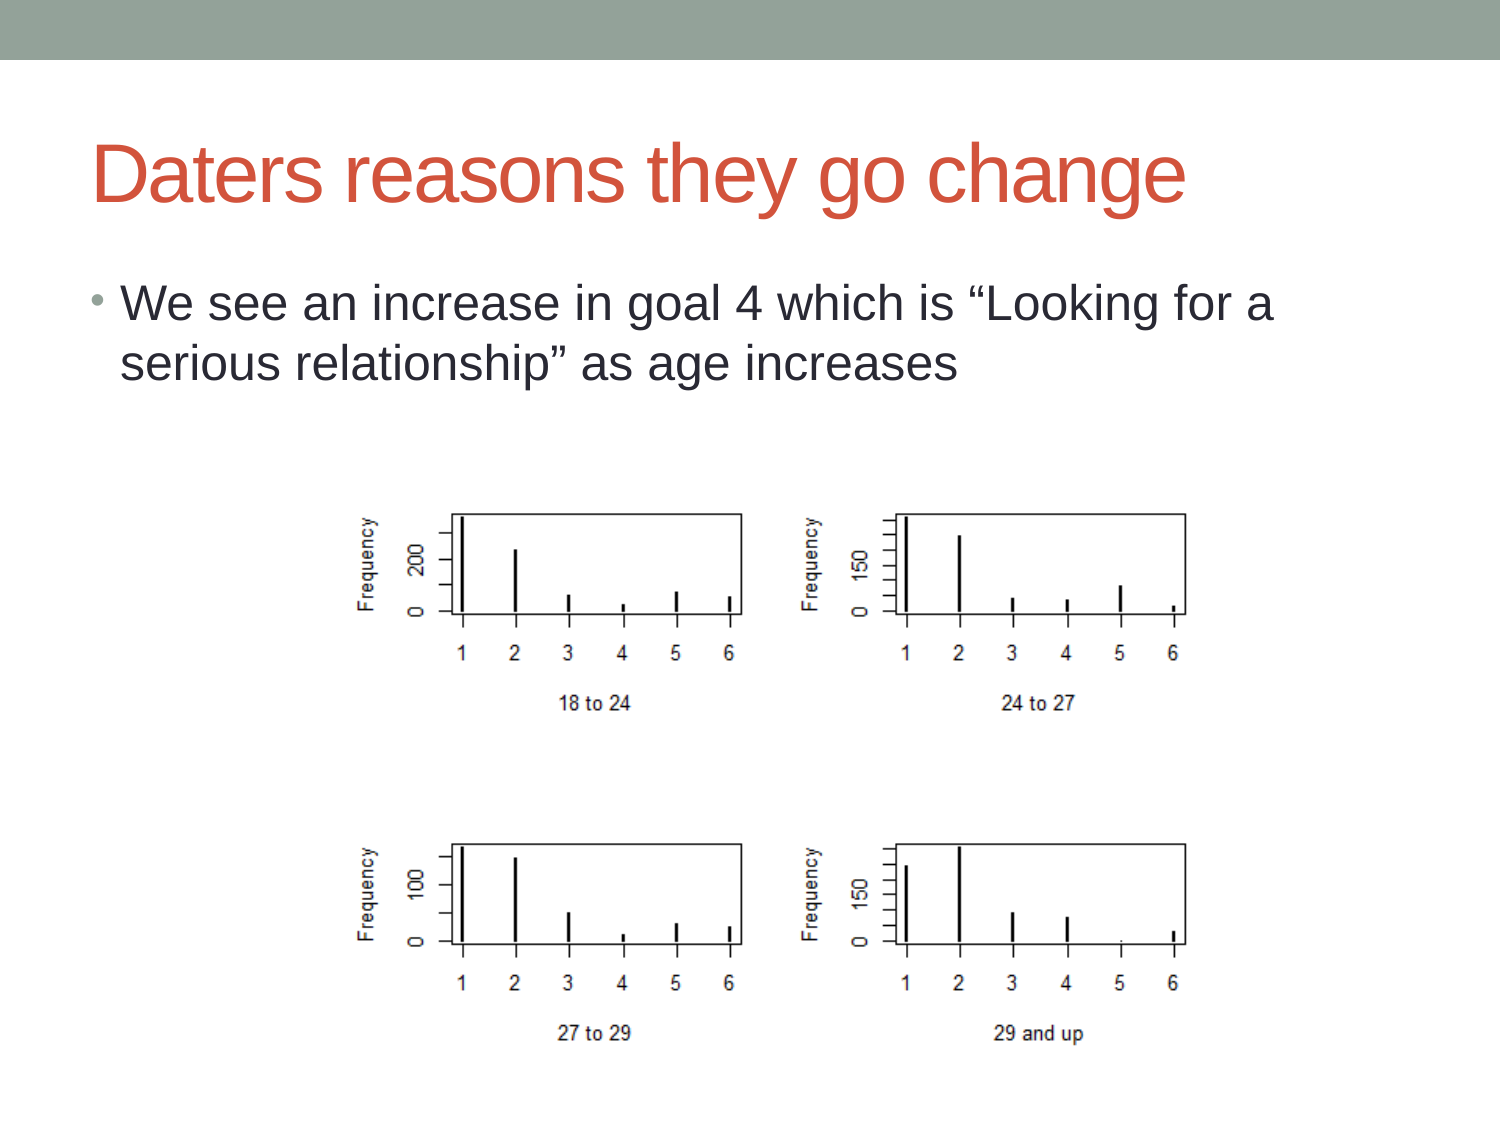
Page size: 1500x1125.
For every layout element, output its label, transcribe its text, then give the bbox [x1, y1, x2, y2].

title Daters reasons they go change [75, 87, 1425, 250]
picture [349, 412, 1238, 1073]
list We see an increase in goal 4 which is “Looking for a serious relationship” as age increases [75, 262, 1425, 1063]
